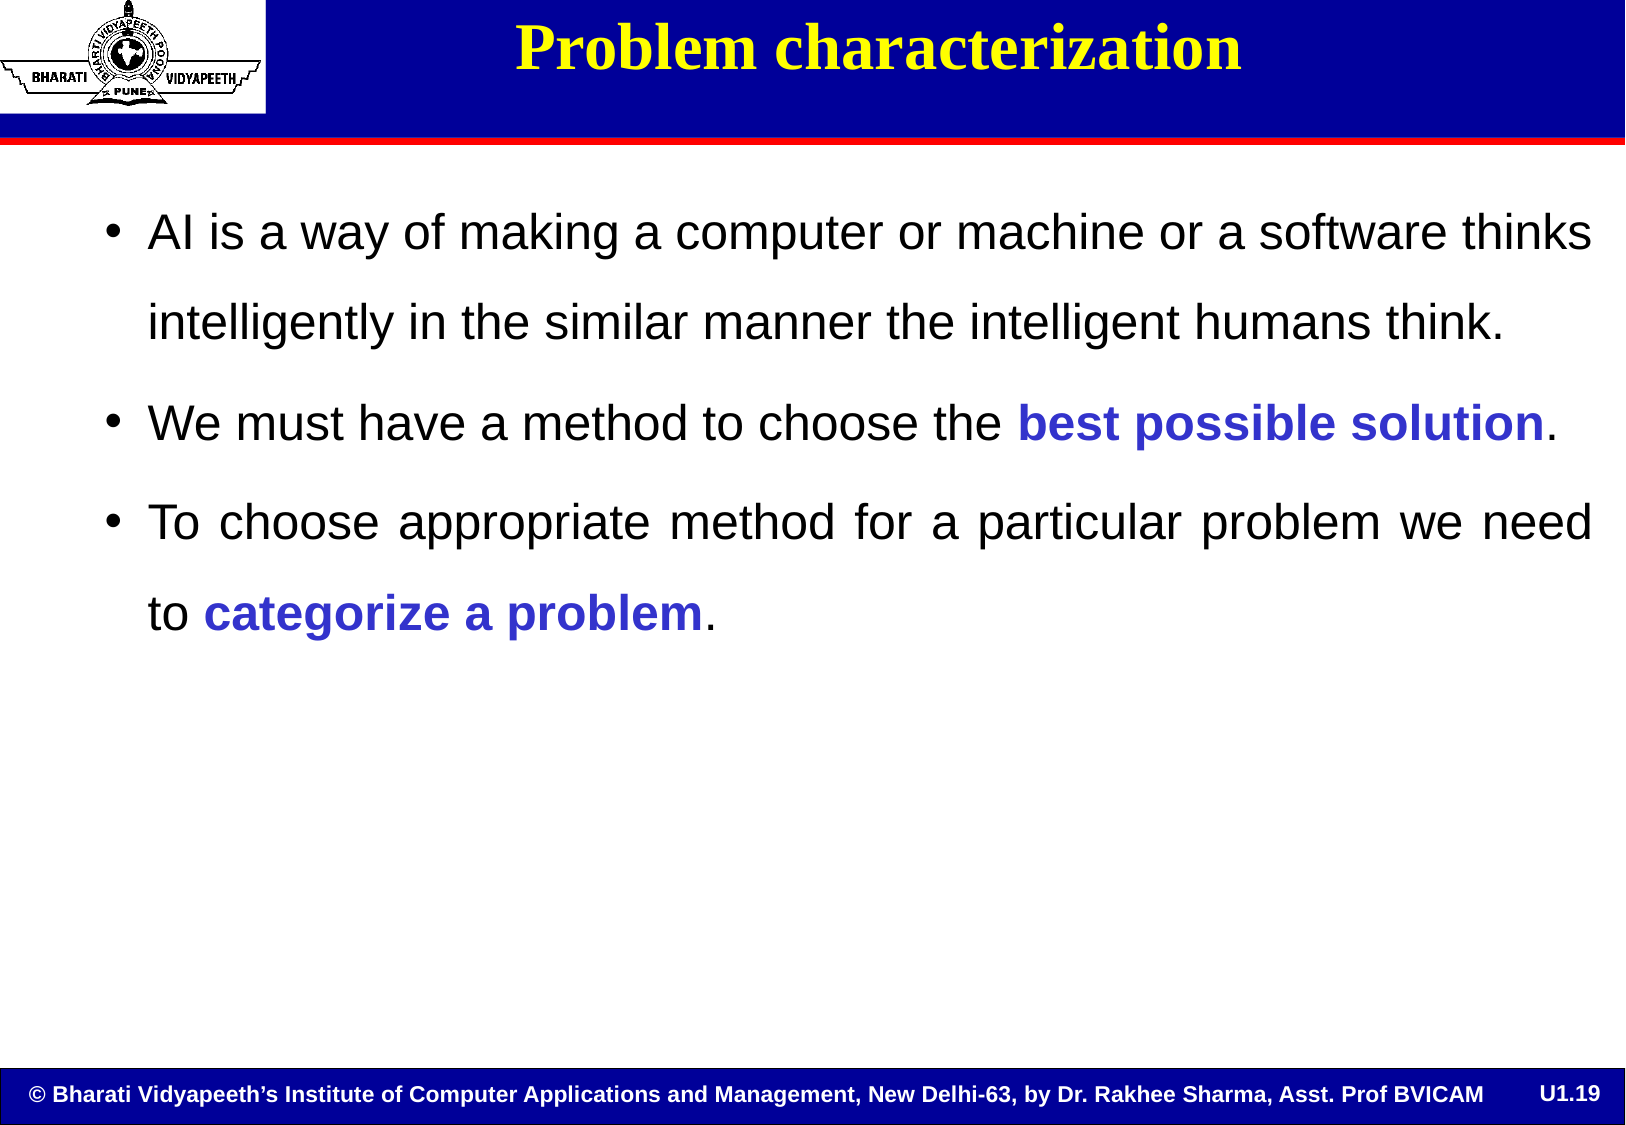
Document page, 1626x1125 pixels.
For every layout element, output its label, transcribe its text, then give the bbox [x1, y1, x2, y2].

title Problem characterization [201, 0, 1558, 140]
picture [0, 0, 201, 106]
list AI is a way of making a computer or machine or a software thinks intelligently in the similar manner the intelligent humans think. We must have a method to choose the best possible solution. To choose appropriate method for a particular problem we need to categorize a problem. [44, 162, 1609, 1048]
